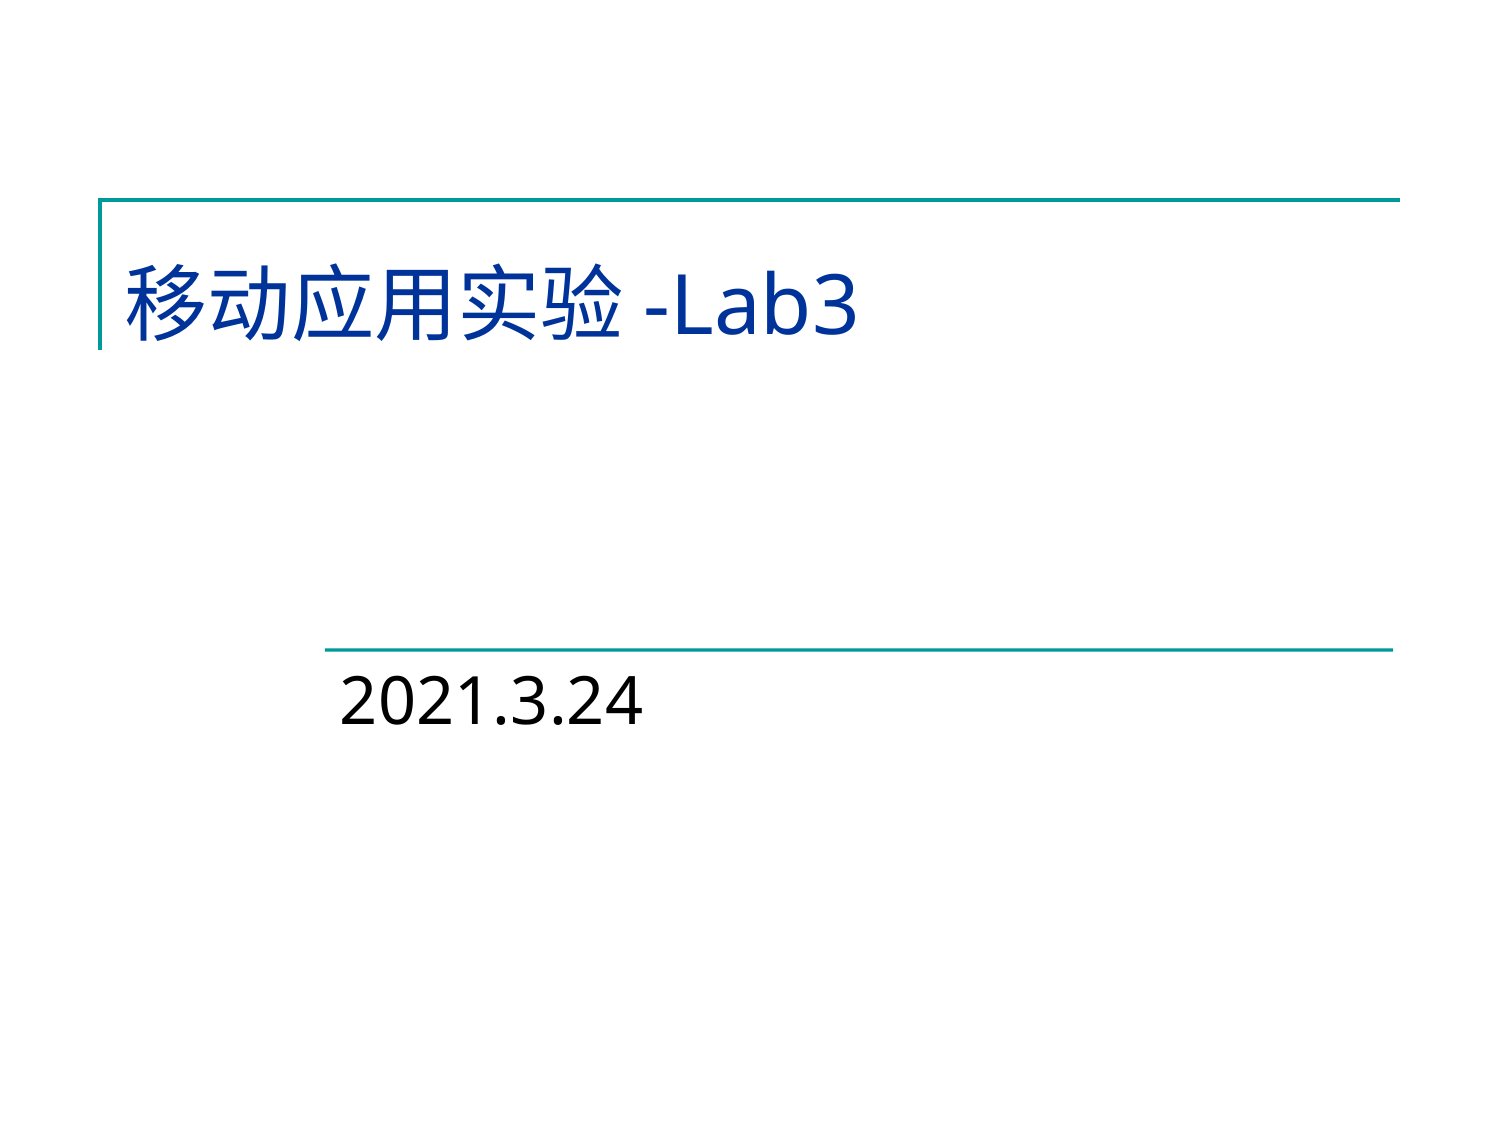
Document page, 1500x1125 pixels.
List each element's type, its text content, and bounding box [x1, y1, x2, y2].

title 移动应用实验-Lab3 [109, 243, 1437, 595]
subtitle 2021.3.24 [324, 649, 1401, 938]
